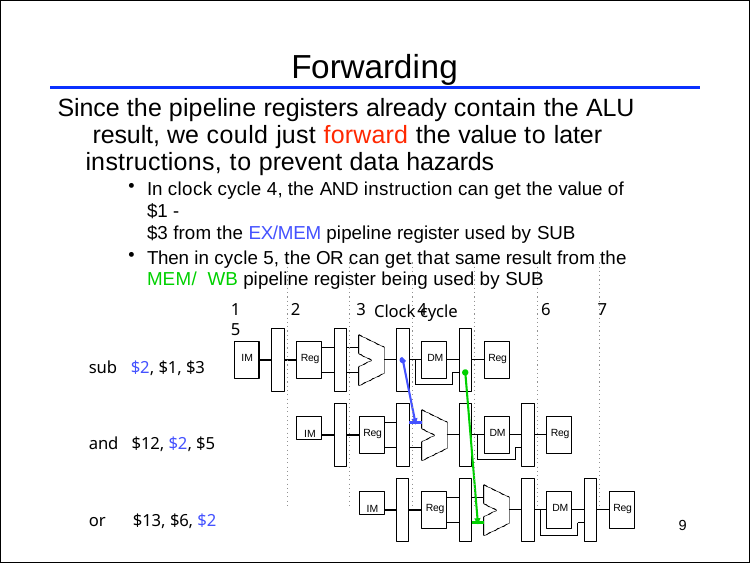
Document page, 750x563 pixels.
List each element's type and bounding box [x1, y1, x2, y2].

text_box [399, 356, 481, 525]
text_box [485, 402, 573, 476]
text_box [258, 327, 510, 467]
text_box [320, 402, 394, 542]
text_box [383, 477, 636, 542]
text_box [0, 0, 750, 563]
